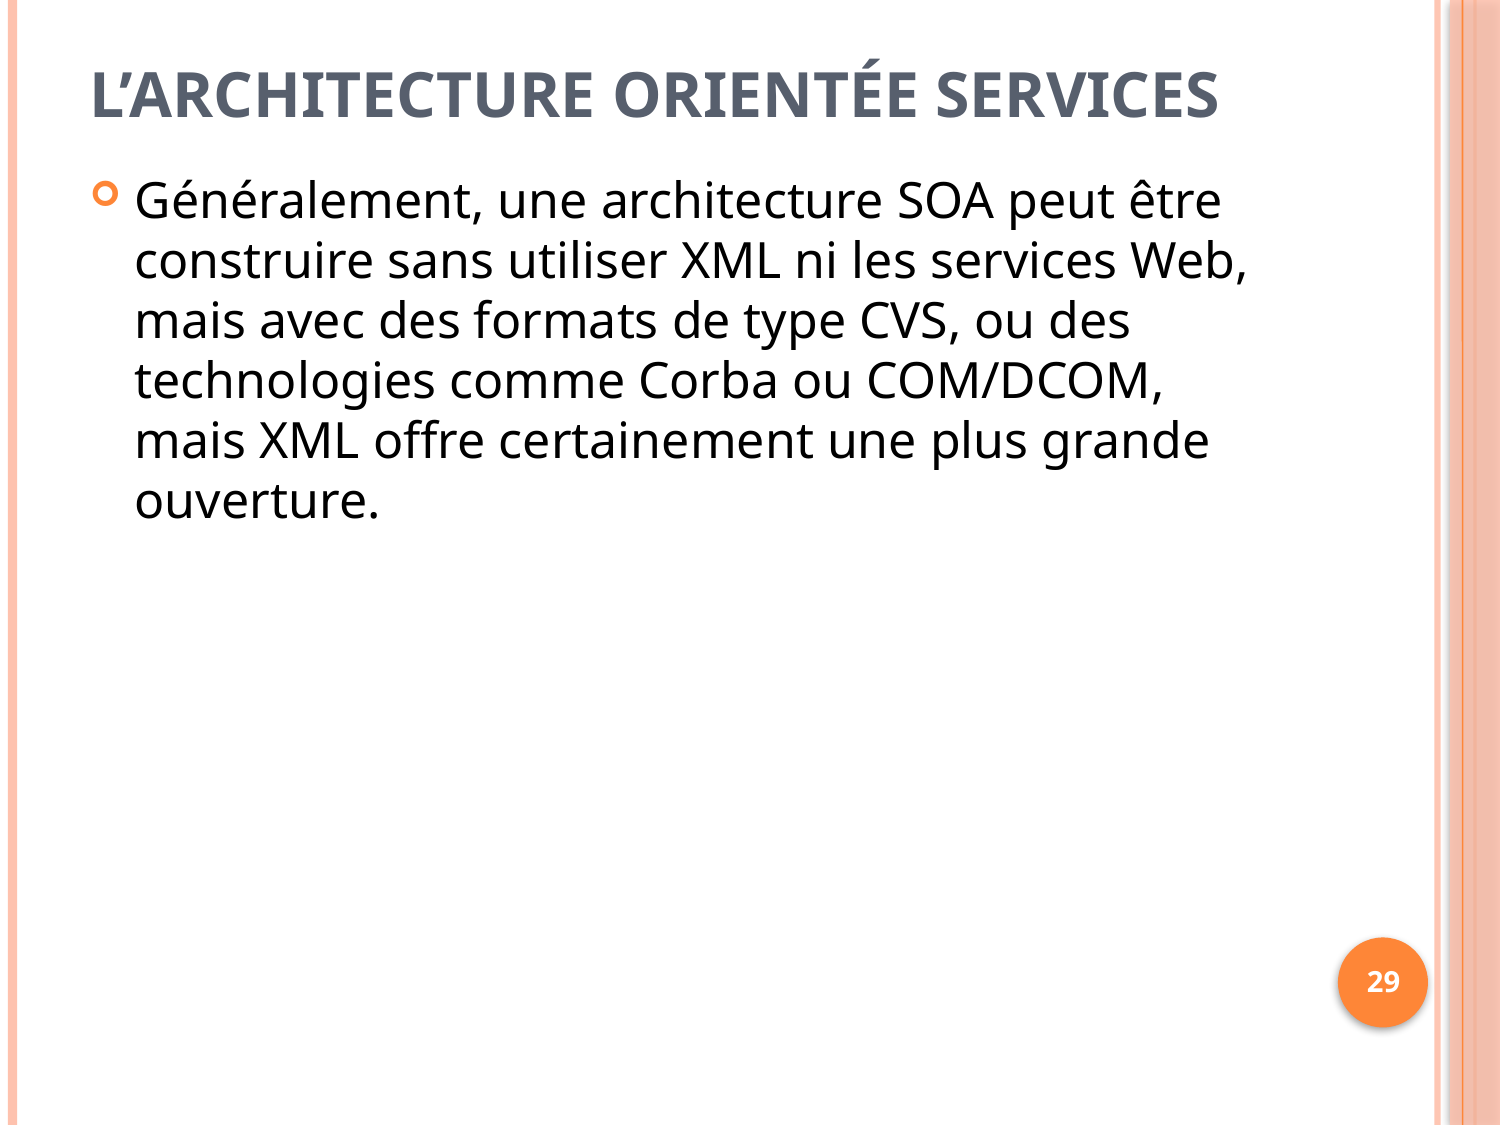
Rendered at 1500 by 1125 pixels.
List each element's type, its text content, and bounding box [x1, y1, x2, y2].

list Généralement, une architecture SOA peut être construire sans utiliser XML ni les services Web, mais avec des formats de type CVS, ou des technologies comme Corba ou COM/DCOM, mais XML offre certainement une plus grande ouverture. [75, 160, 1300, 1062]
title L’architecture Orientée Services [75, 45, 1300, 138]
slide_number 29 [1333, 940, 1434, 1027]
